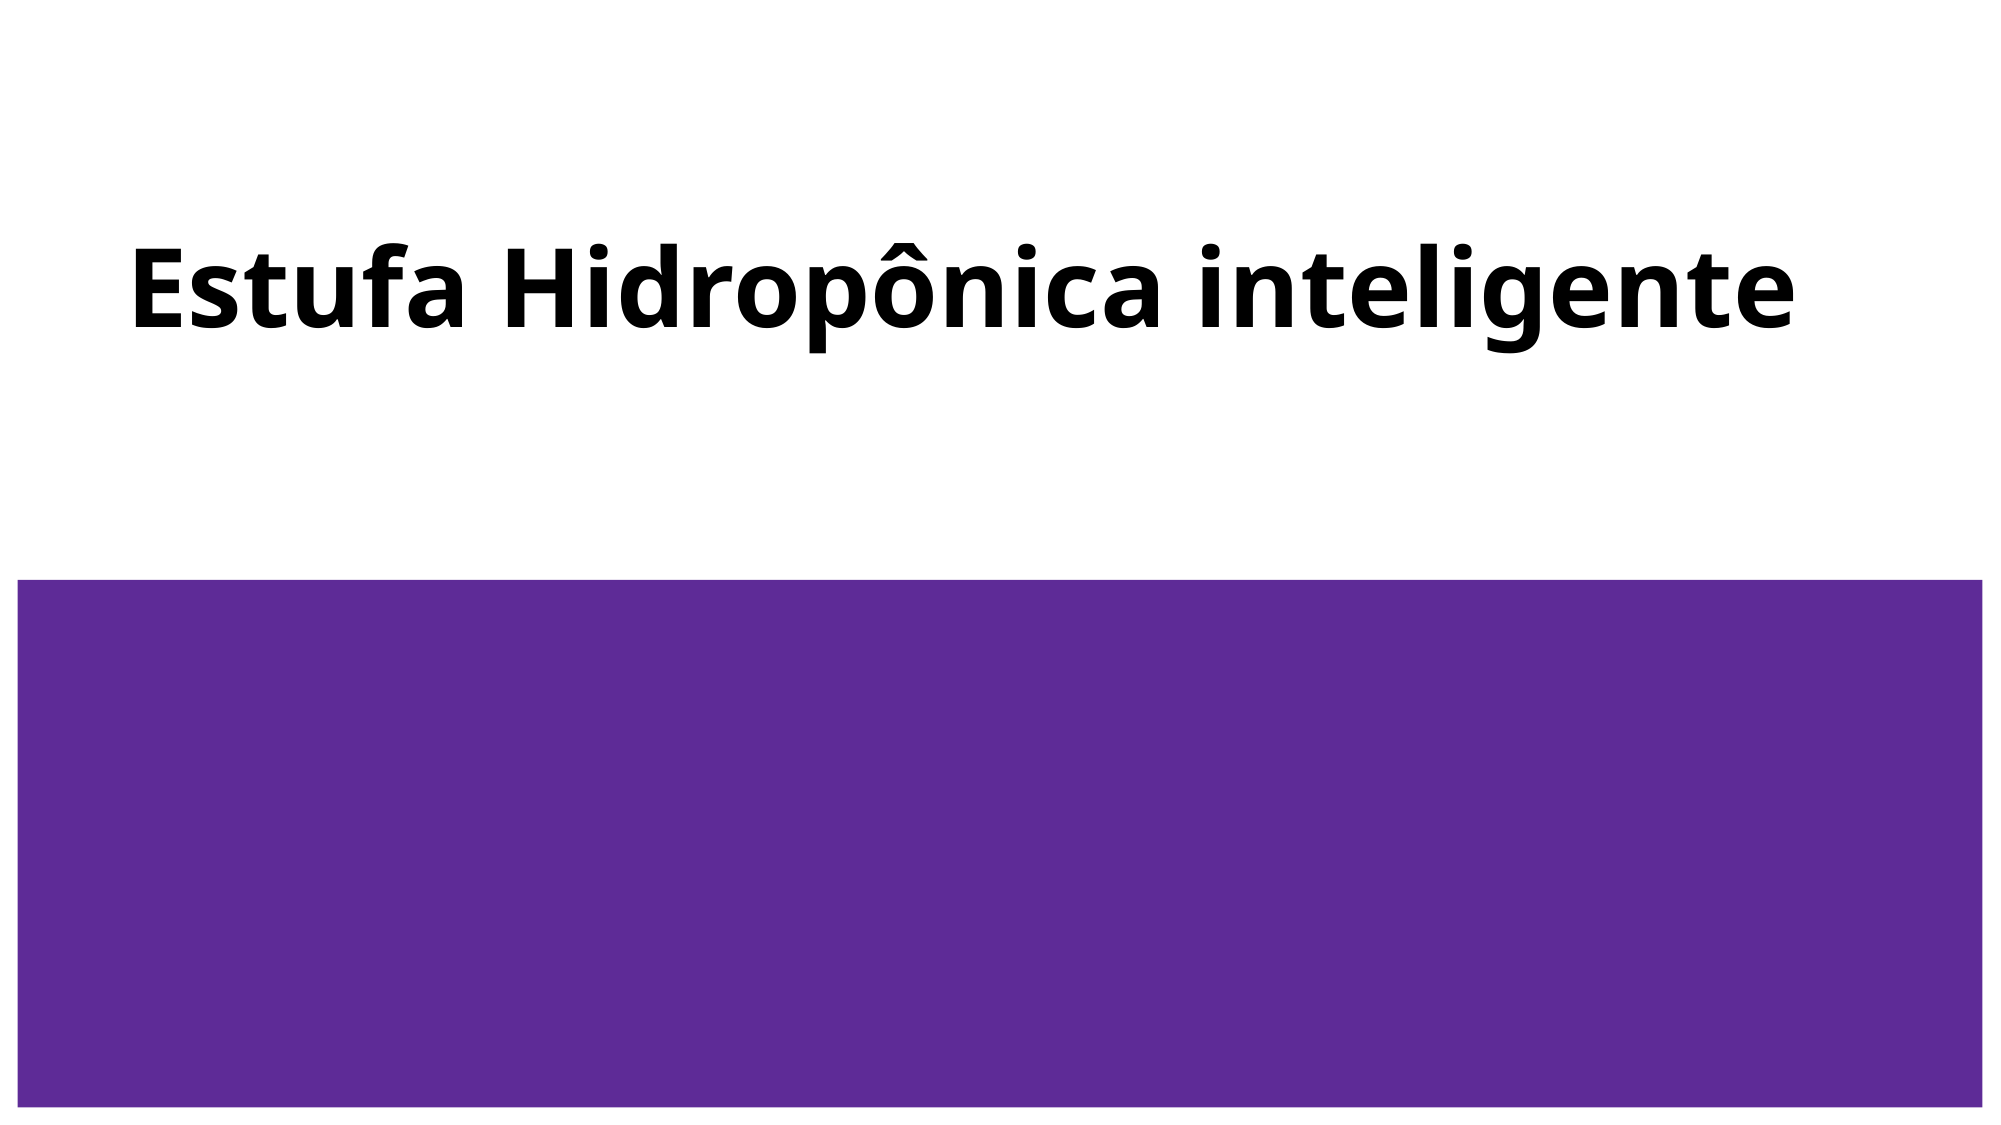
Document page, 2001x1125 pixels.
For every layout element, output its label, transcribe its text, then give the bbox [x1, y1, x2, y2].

title Estufa Hidropônica inteligente [106, 57, 1897, 381]
